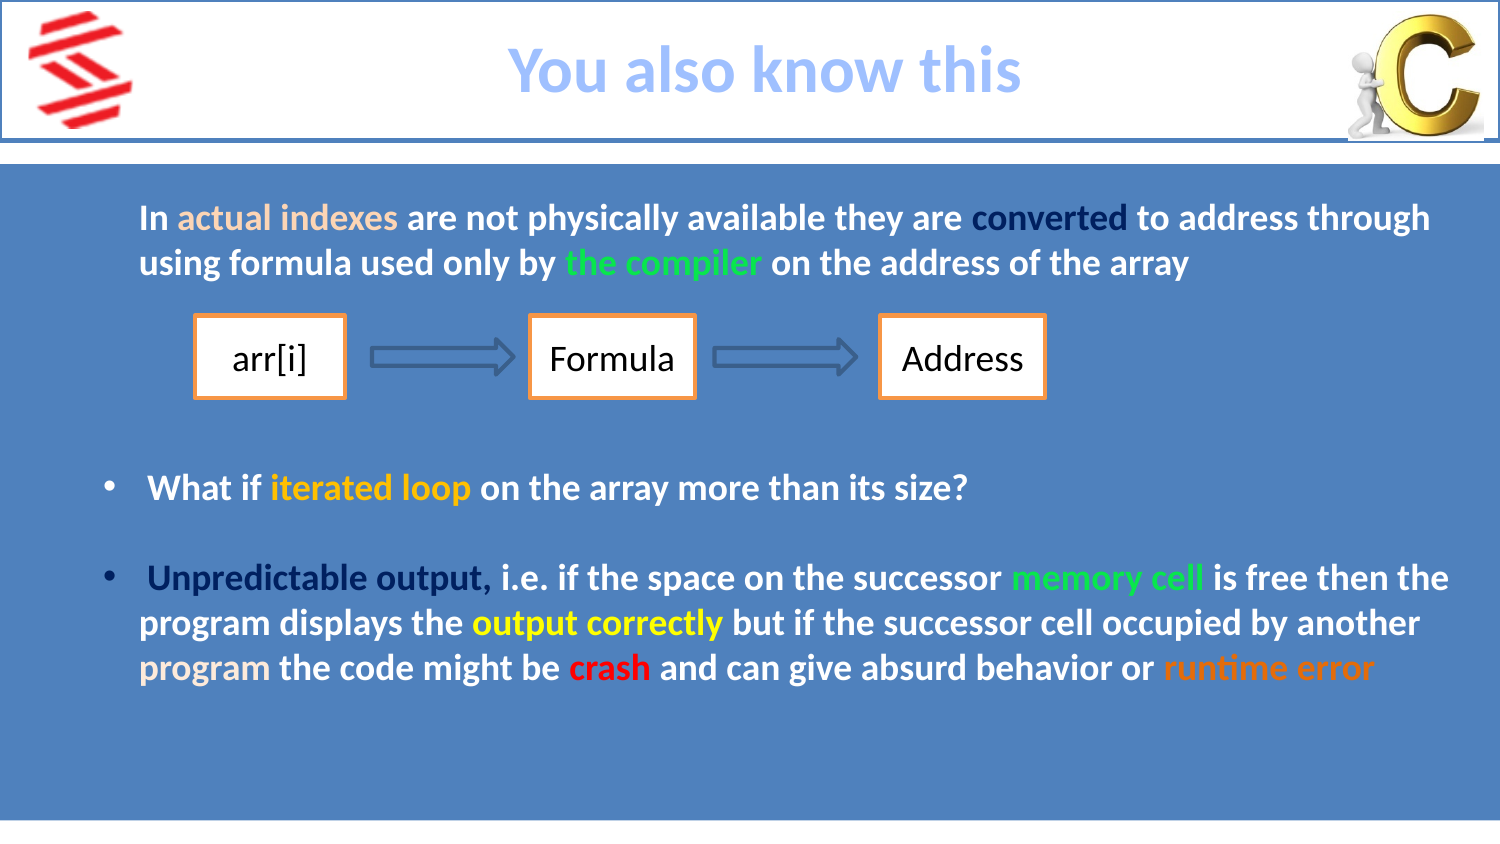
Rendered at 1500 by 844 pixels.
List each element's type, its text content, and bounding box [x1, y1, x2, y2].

text_box [369, 337, 516, 377]
text_box [712, 337, 859, 377]
text_box arr[i] [193, 313, 347, 400]
picture [23, 11, 141, 130]
text_box Address [878, 313, 1047, 400]
text_box Formula [528, 313, 697, 400]
text_box In actual indexes are not physically available they are converted to address through using formula used only by the compiler on the address of the array What if iterated loop on the array more than its size? Unpredictable output, i.e. if the space on the successor memory cell is free then the program displays the output correctly but if the successor cell occupied by another program the code might be crash and can give absurd behavior or runtime error [0, 185, 1474, 696]
picture [1348, 11, 1484, 141]
title You also know this [0, 0, 1500, 143]
text_box [0, 162, 1500, 822]
